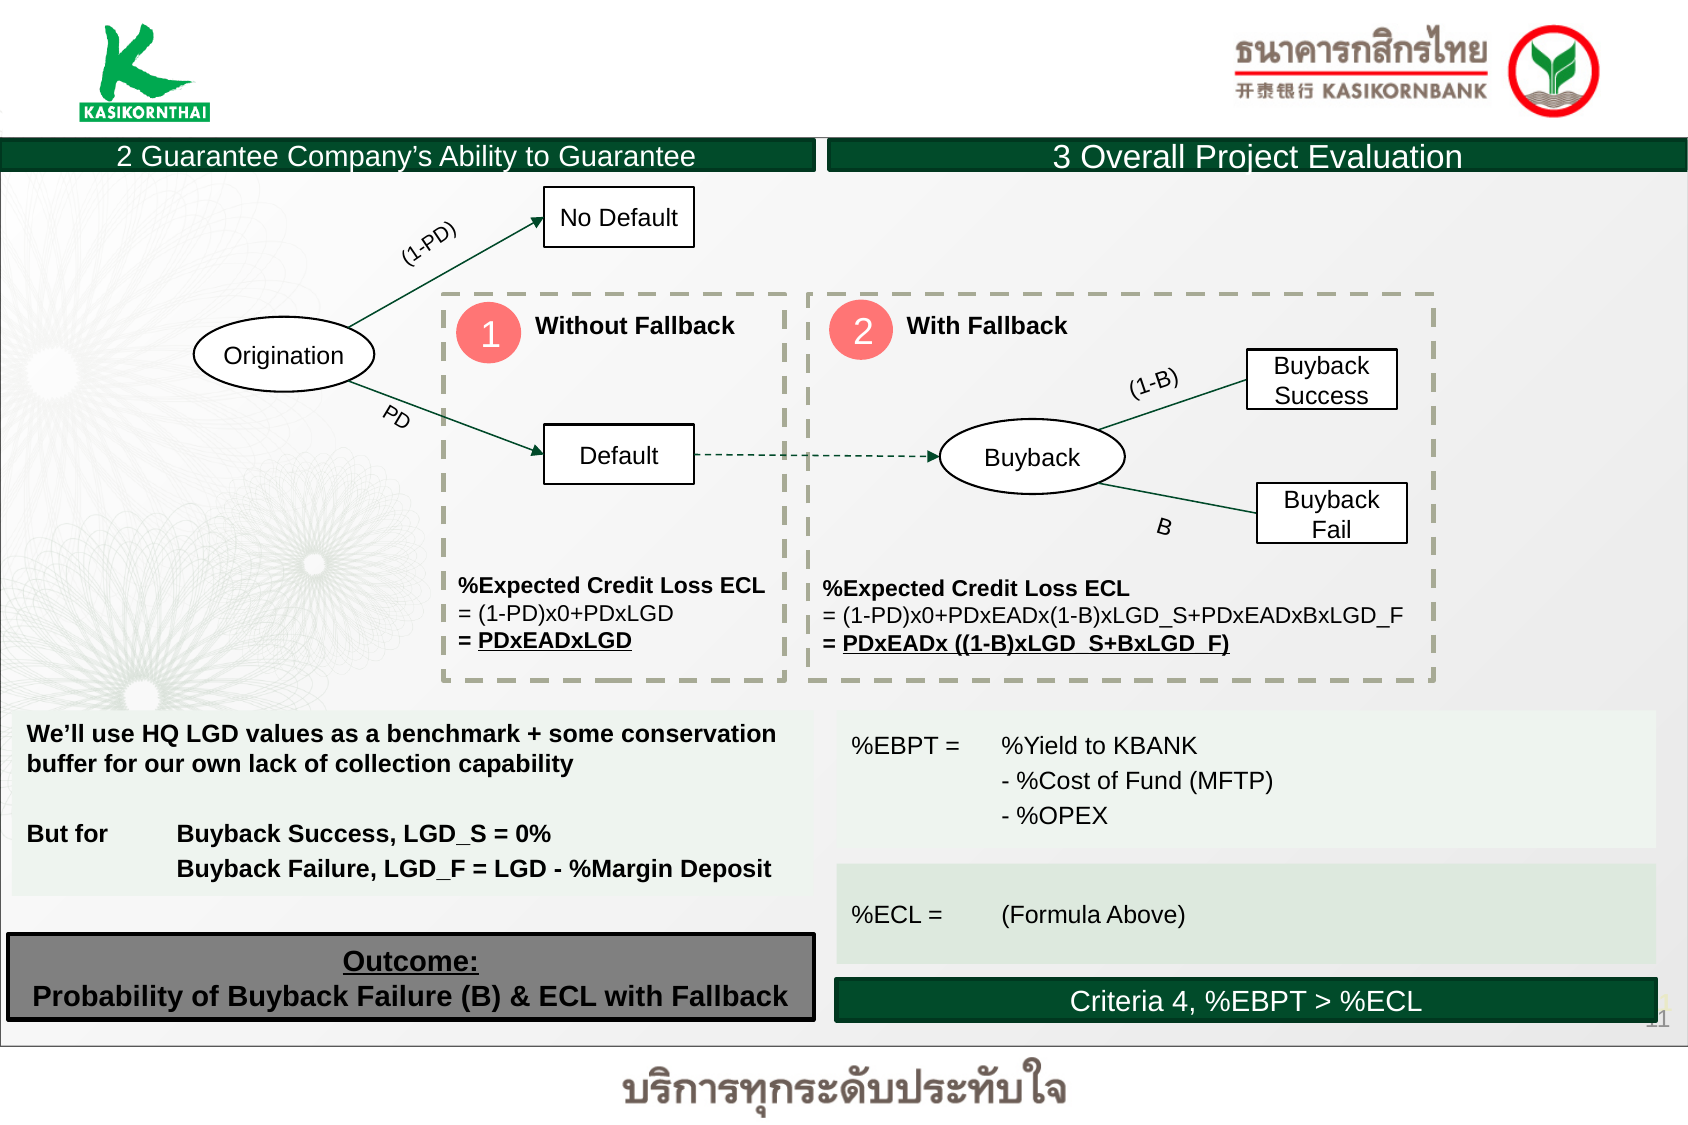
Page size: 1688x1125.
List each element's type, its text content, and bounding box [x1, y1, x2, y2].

text_box 3 Overall Project Evaluation [827, 138, 1688, 172]
picture [0, 1049, 1688, 1125]
text_box We’ll use HQ LGD values as a benchmark + some conservation buffer for our own lack of collection capability But for Buyback Success, LGD_S = 0% Buyback Failure, LGD_F = LGD - %Margin Deposit [11, 710, 814, 896]
text_box 2 Guarantee Company’s Ability to Guarantee [0, 138, 816, 172]
text_box Criteria 4, %EBPT > %ECL [834, 977, 1658, 1023]
picture [79, 23, 210, 122]
text_box Outcome: Probability of Buyback Failure (B) & ECL with Fallback [6, 932, 816, 1022]
text_box %EBPT = %Yield to KBANK - %Cost of Fund (MFTP) - %OPEX [836, 710, 1657, 848]
text_box %ECL = (Formula Above) [836, 863, 1657, 964]
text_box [193, 186, 1434, 681]
picture [1233, 23, 1601, 120]
